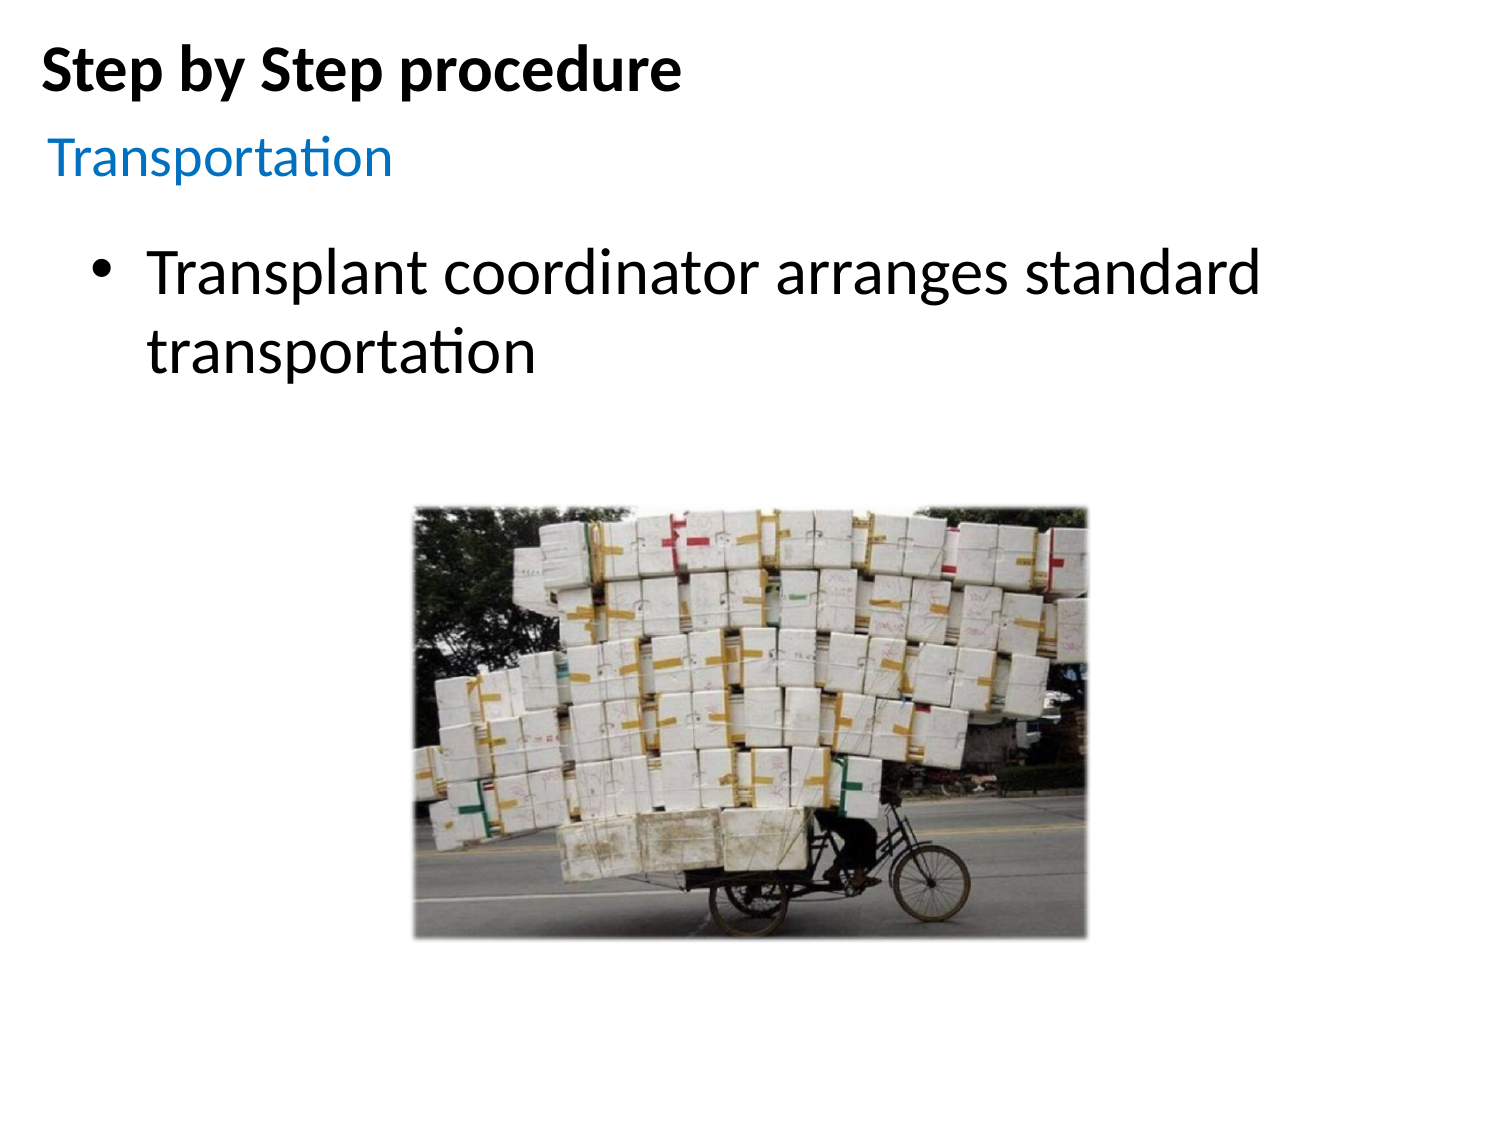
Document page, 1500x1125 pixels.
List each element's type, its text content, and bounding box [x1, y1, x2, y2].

title Step by Step procedure [26, 19, 1376, 112]
text_box Transportation [33, 110, 565, 196]
list Transplant coordinator arranges standard transportation [75, 219, 1425, 445]
picture [408, 503, 1091, 943]
